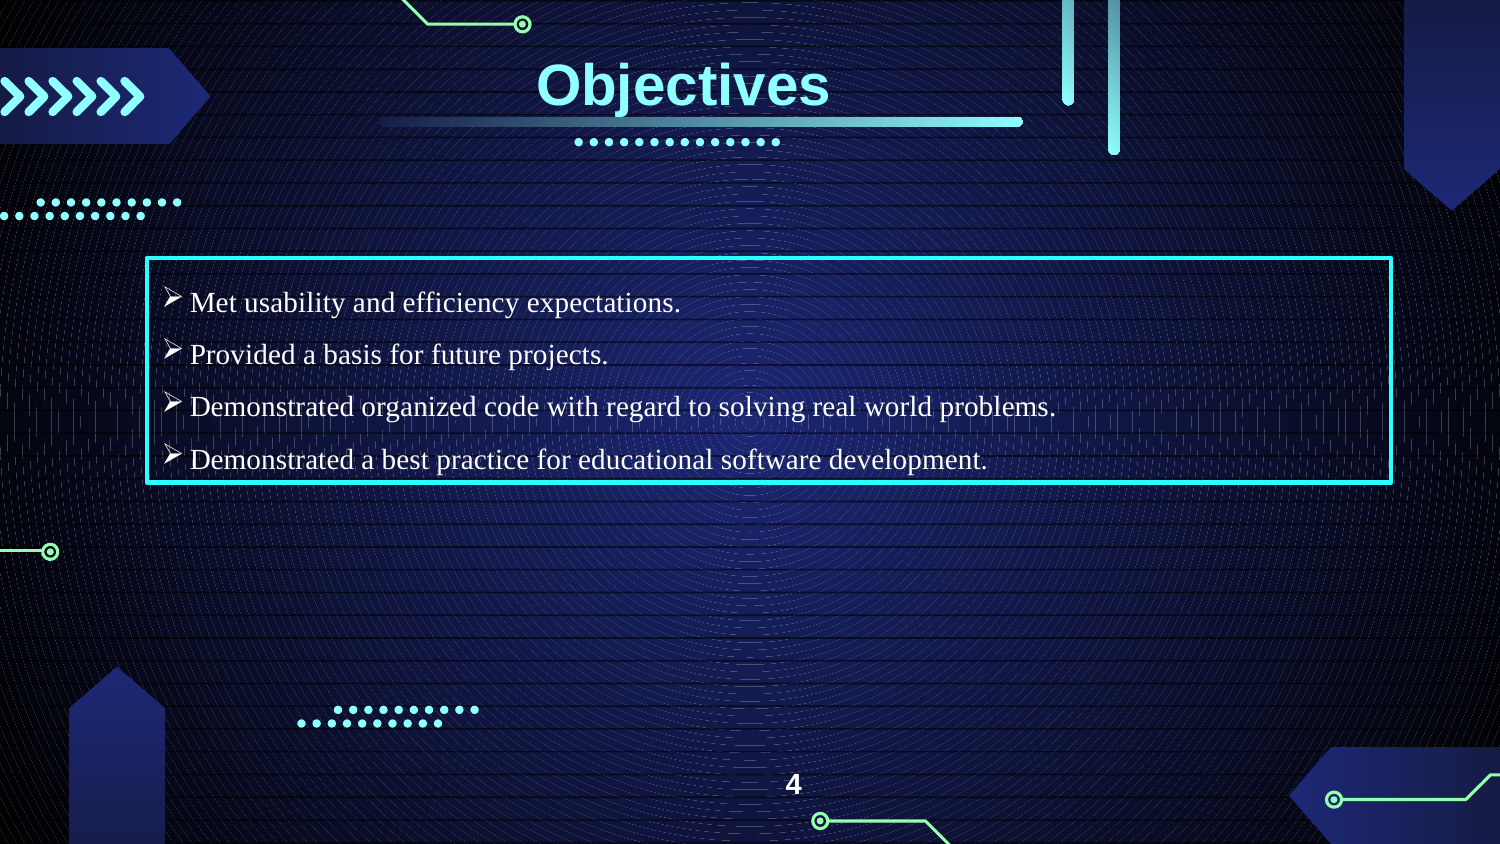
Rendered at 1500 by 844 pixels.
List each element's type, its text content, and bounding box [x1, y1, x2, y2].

text_box 4 [745, 757, 843, 808]
text_box Objectives [521, 39, 1500, 125]
text_box Met usability and efficiency expectations. Provided a basis for future projects. Demonstrated organized code with regard to solving real world problems. Demonstrated a best practice for educational software development. [146, 258, 1391, 483]
text_box [379, 117, 1023, 127]
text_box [0, 197, 182, 221]
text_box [297, 705, 479, 728]
